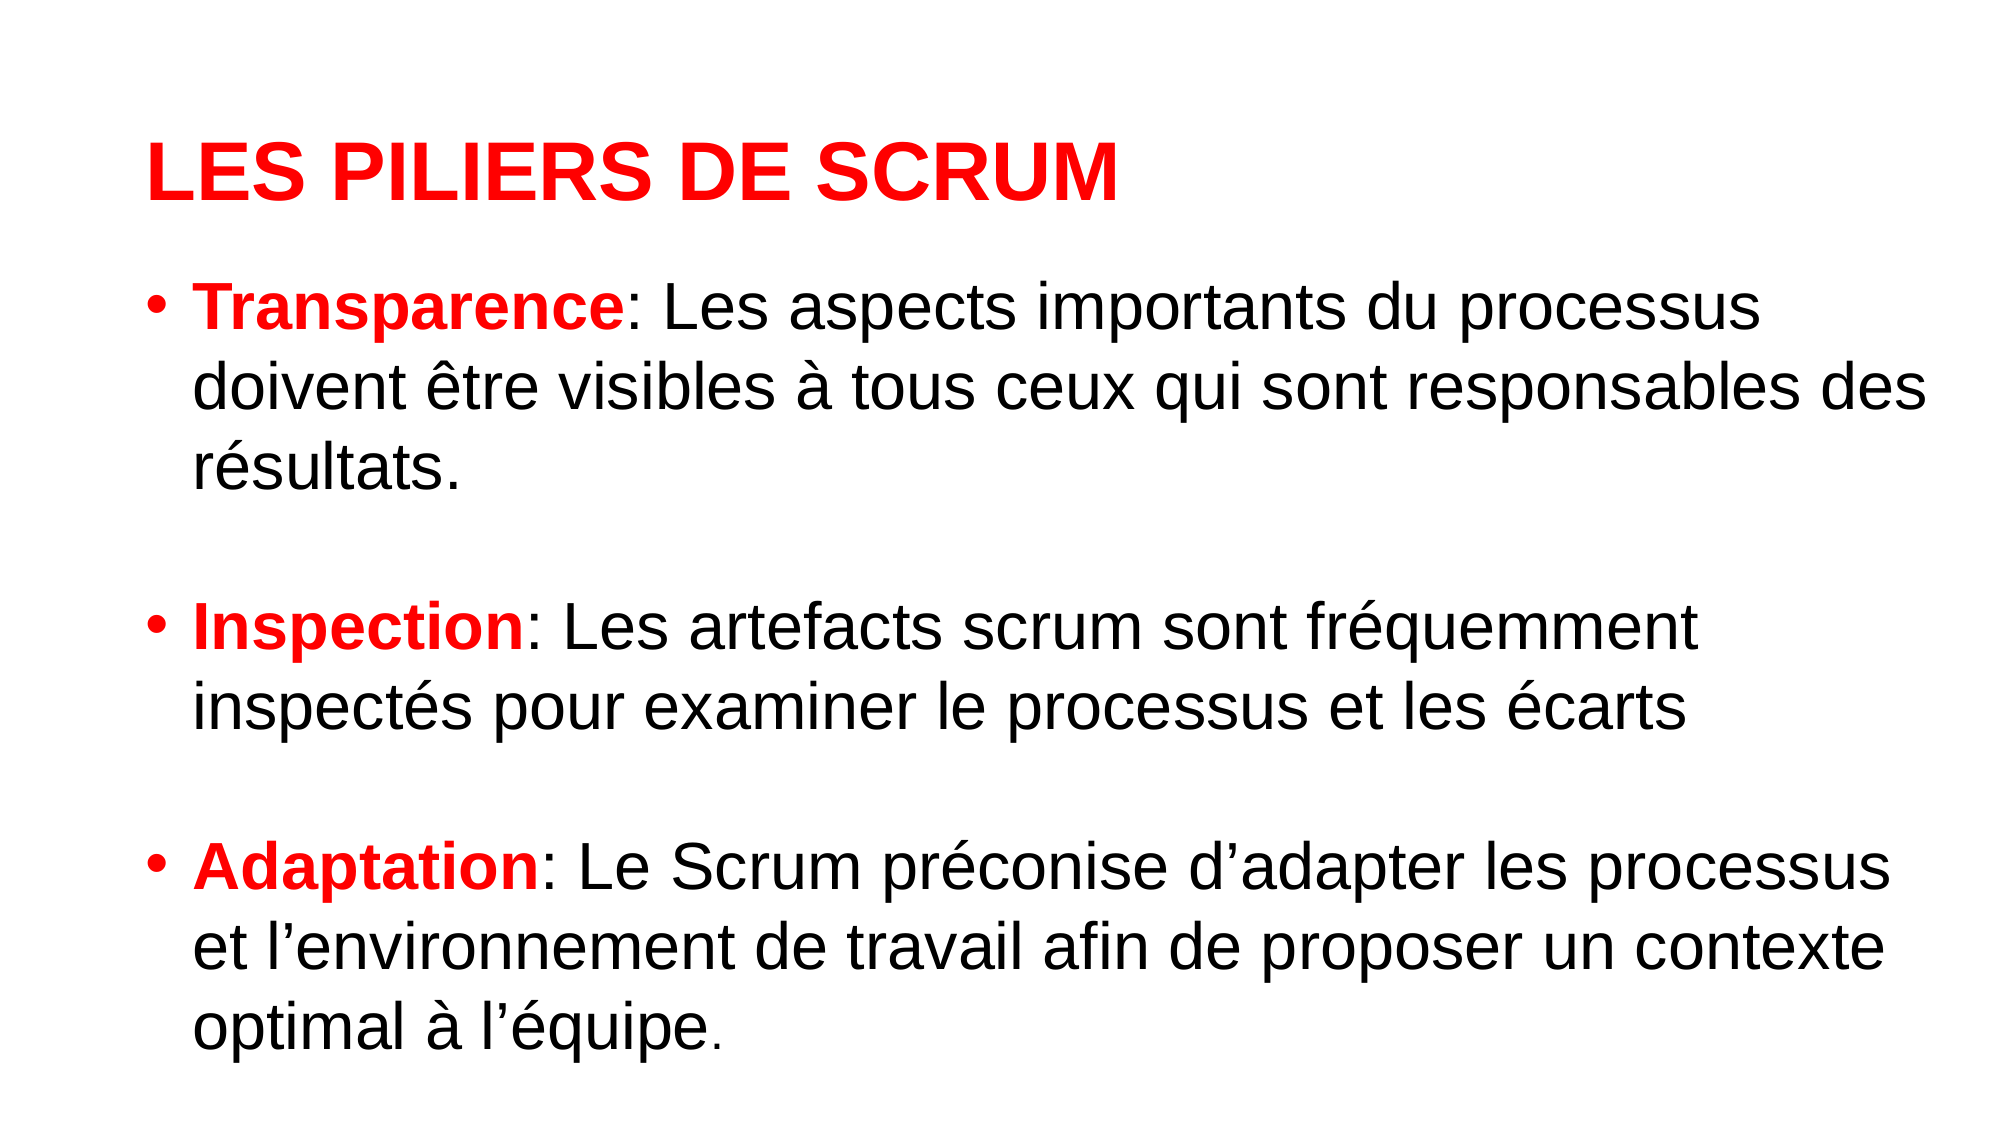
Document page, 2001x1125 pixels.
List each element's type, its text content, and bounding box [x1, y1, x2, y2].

text_box Transparence: Les aspects importants du processus doivent être visibles à tous ceux qui sont responsables des résultats. Inspection: Les artefacts scrum sont fréquemment inspectés pour examiner le processus et les écarts Adaptation: Le Scrum préconise d’adapter les processus et l’environnement de travail afin de proposer un contexte optimal à l’équipe. [130, 255, 1950, 1070]
text_box LES PILIERS DE SCRUM [130, 109, 1547, 225]
